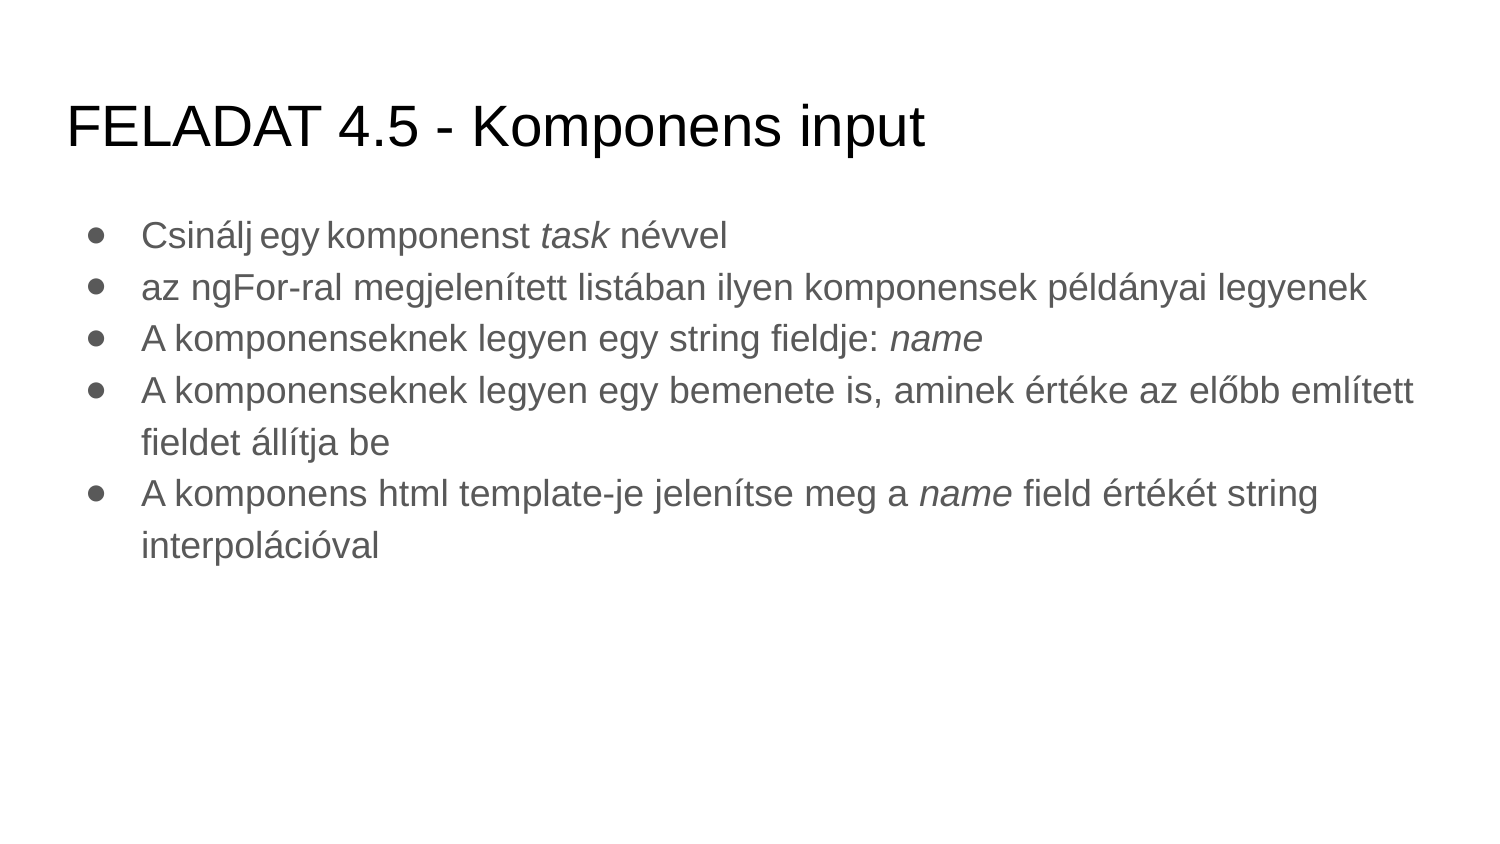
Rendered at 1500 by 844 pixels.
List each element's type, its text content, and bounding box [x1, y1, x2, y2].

title FELADAT 4.5 - Komponens input [51, 72, 1449, 167]
list Csinálj egy komponenst task névvel az ngFor-ral megjelenített listában ilyen komponensek példányai legyenek A komponenseknek legyen egy string fieldje: name A komponenseknek legyen egy bemenete is, aminek értéke az előbb említett fieldet állítja be A komponens html template-je jelenítse meg a name field értékét string interpolációval [51, 189, 1449, 750]
